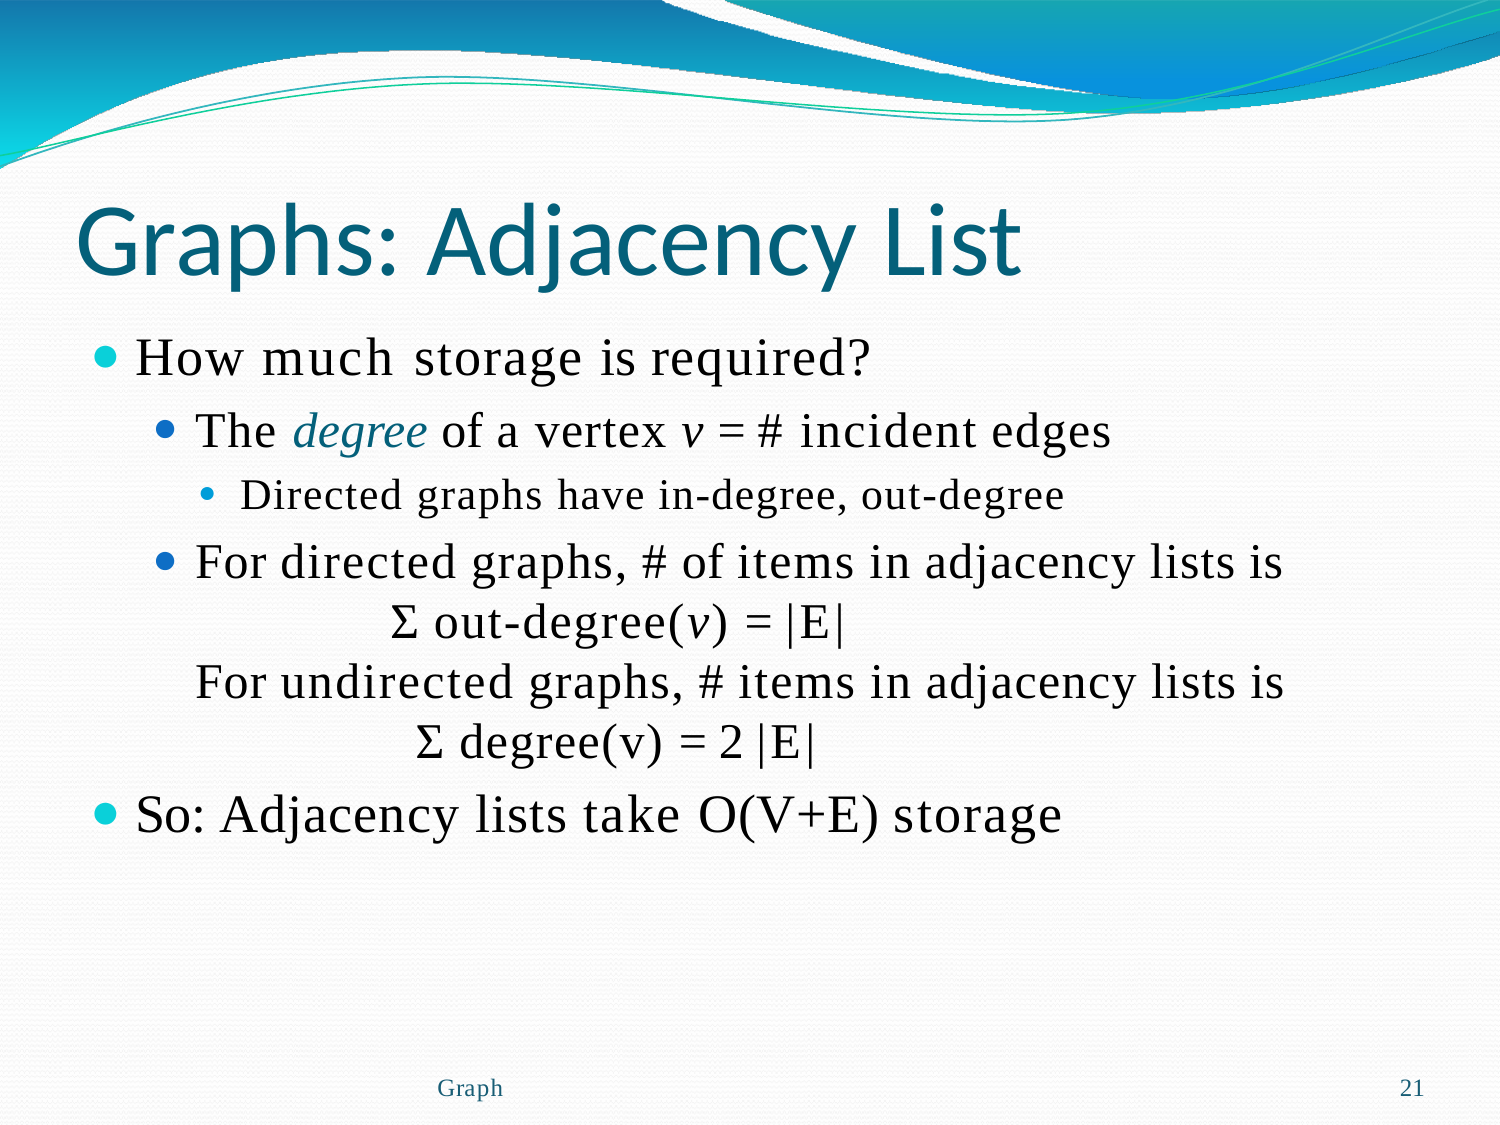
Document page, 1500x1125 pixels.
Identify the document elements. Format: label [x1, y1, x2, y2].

text_box [0, 0, 1500, 1125]
